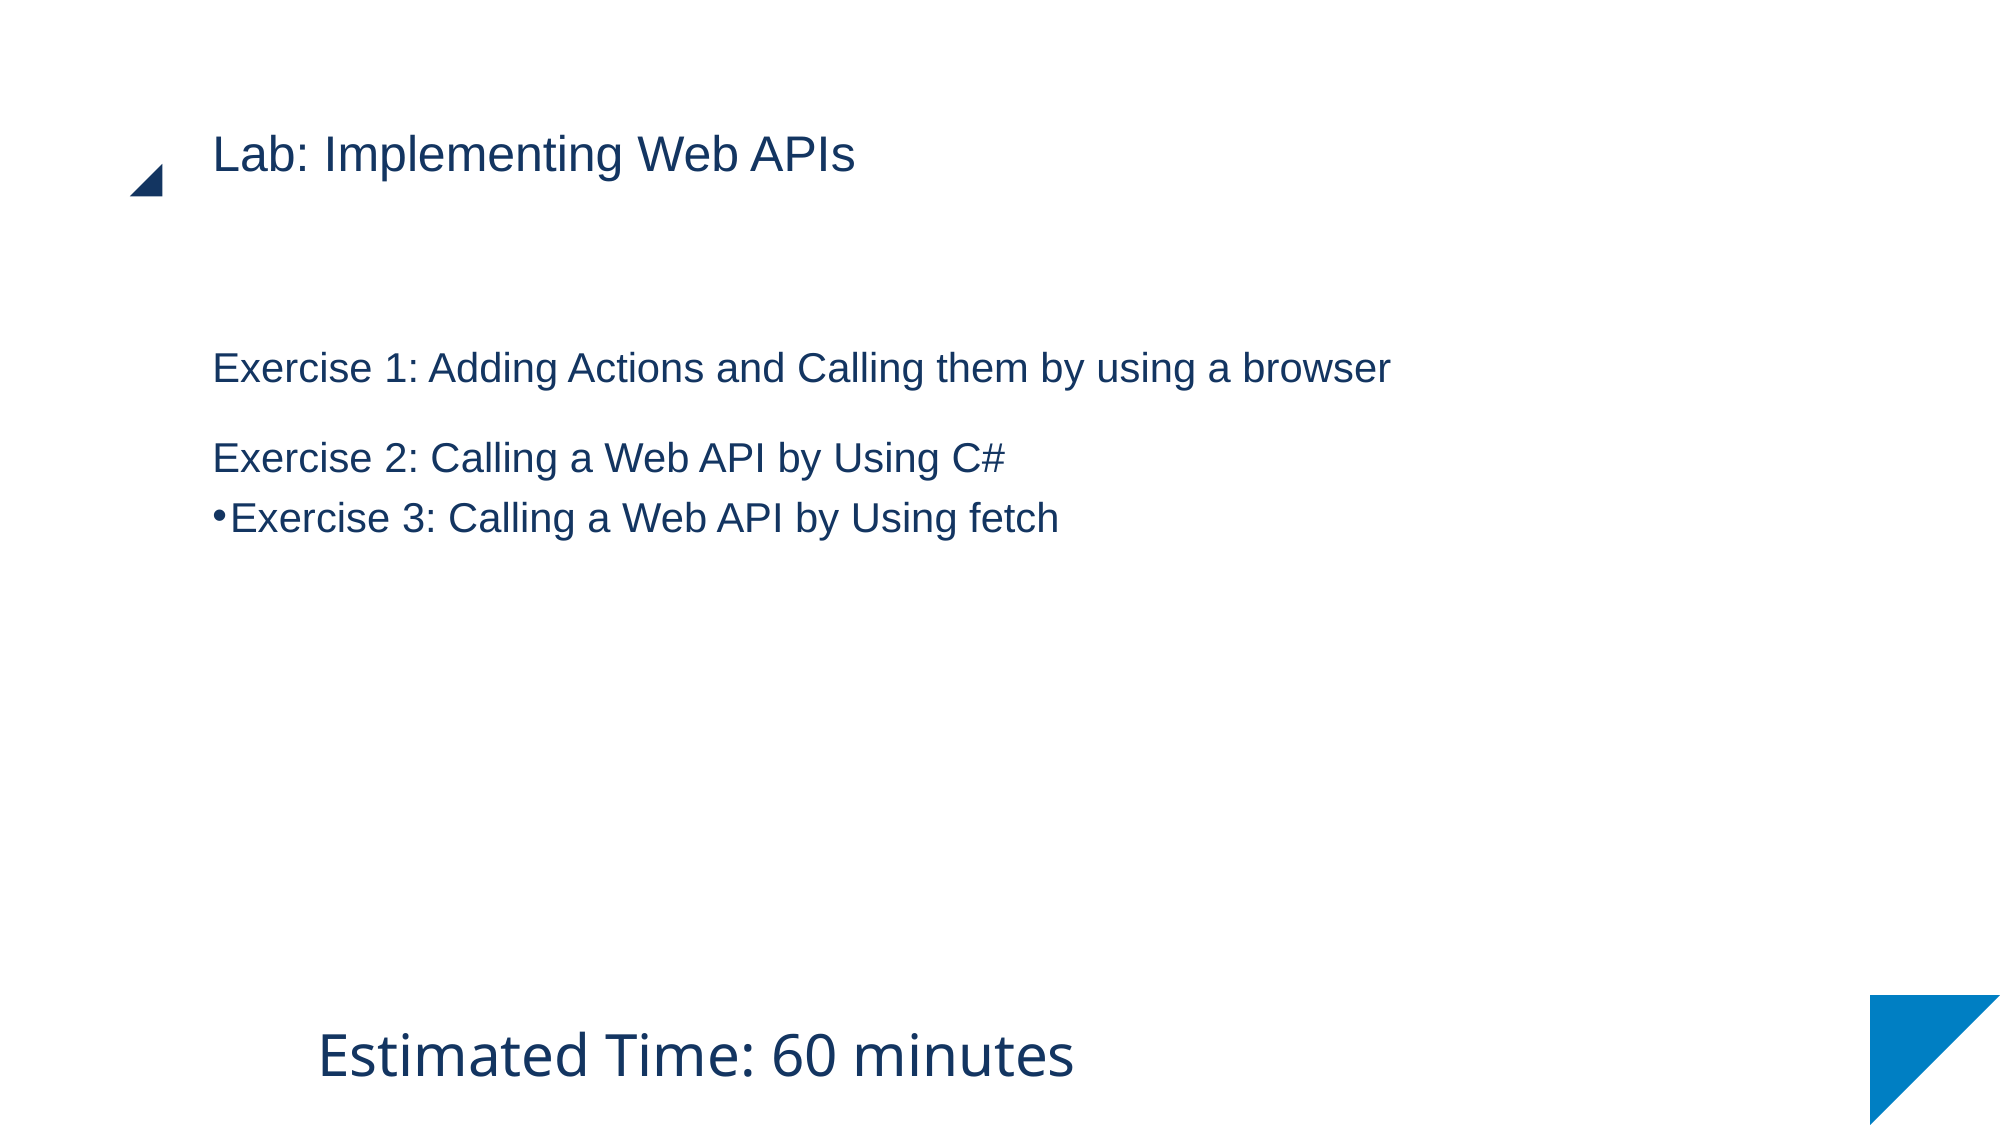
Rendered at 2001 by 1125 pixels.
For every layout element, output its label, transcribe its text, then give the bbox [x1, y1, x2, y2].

list Exercise 1: Adding Actions and Calling them by using a browser Exercise 2: Calling a Web API by Using C# Exercise 3: Calling a Web API by Using fetch [212, 330, 1831, 1010]
title Lab: Implementing Web APIs [212, 118, 1831, 330]
text_box Estimated Time: 60 minutes [302, 1011, 1091, 1096]
